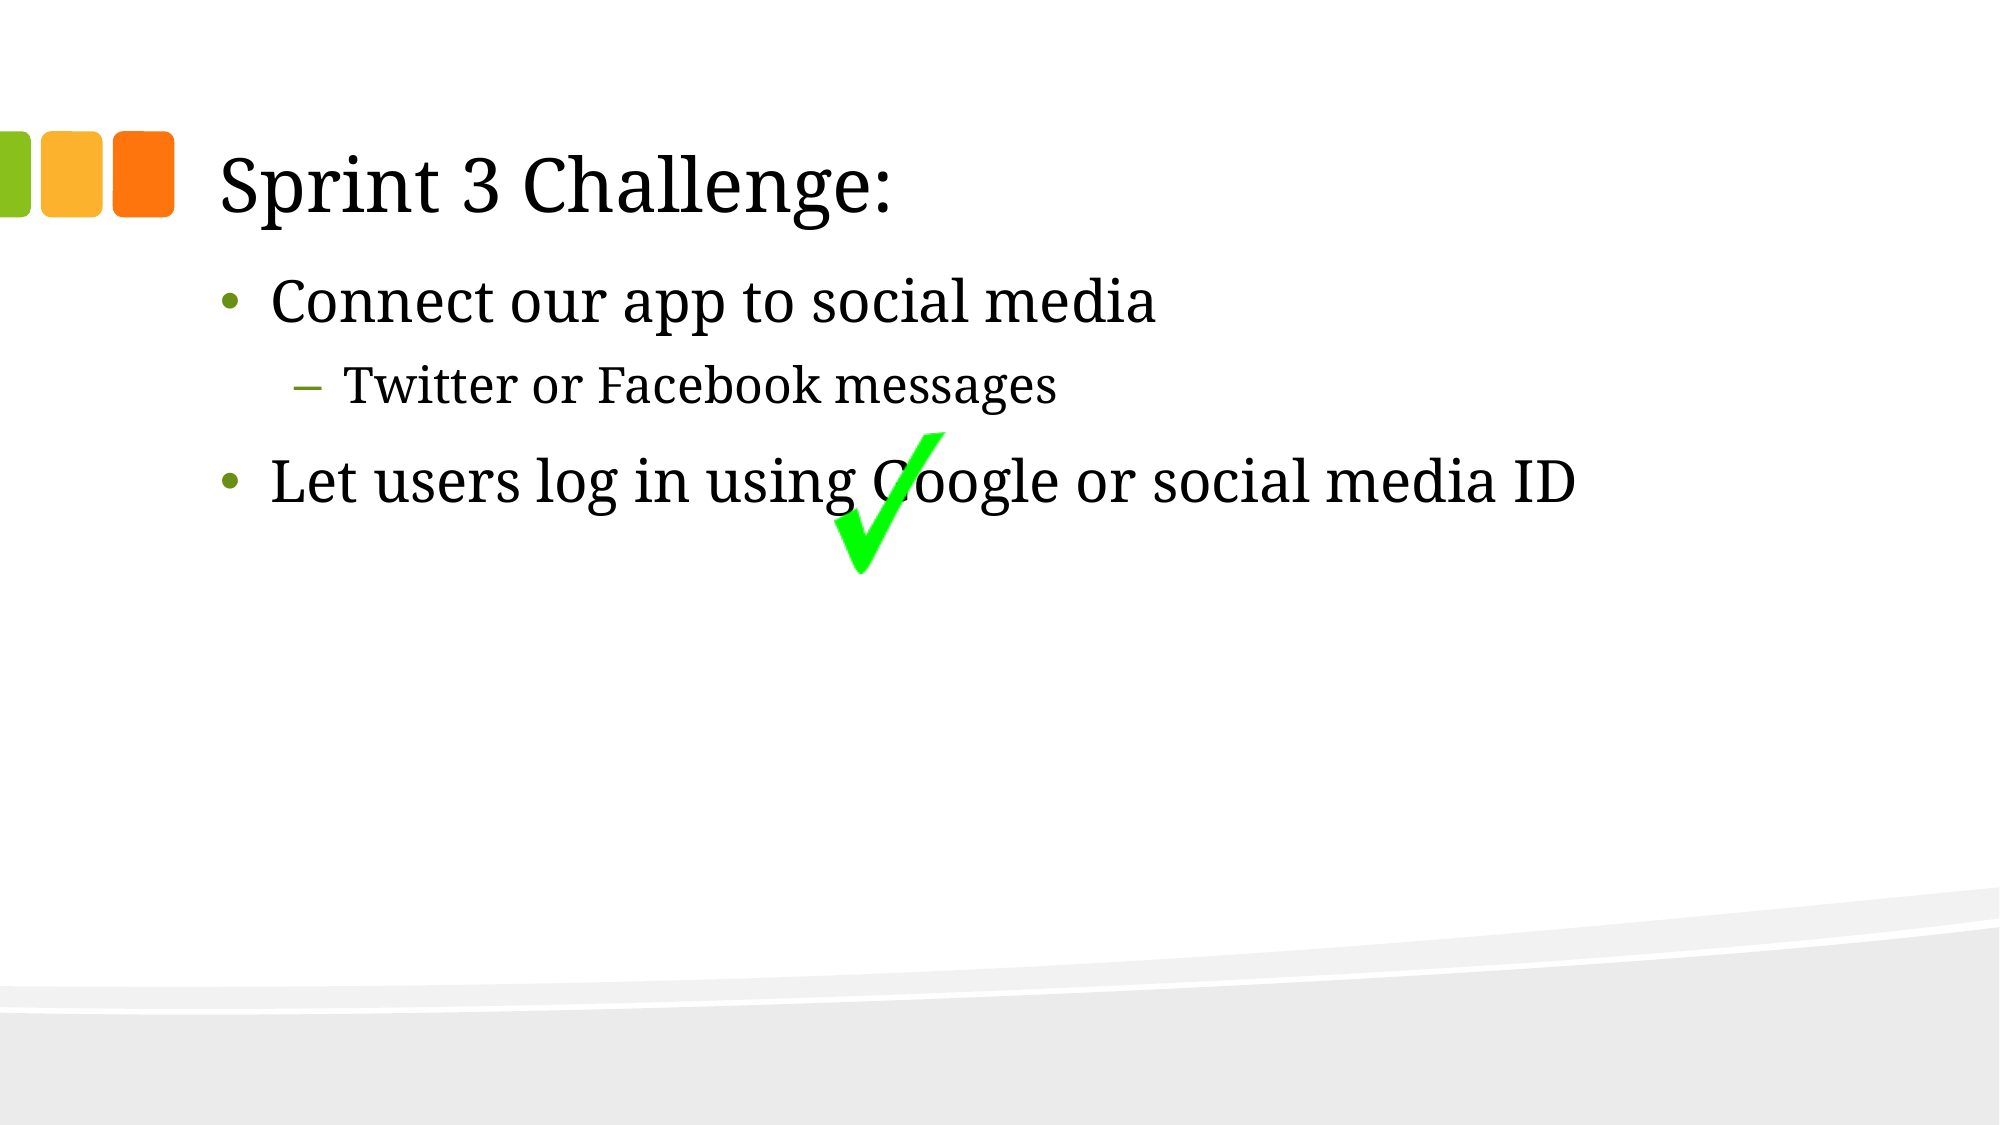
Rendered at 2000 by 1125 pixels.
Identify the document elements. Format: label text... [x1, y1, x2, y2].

title Sprint 3 Challenge: [199, 24, 1800, 238]
list Connect our app to social media Twitter or Facebook messages Let users log in using Google or social media ID [199, 262, 1800, 1013]
picture [834, 432, 946, 574]
